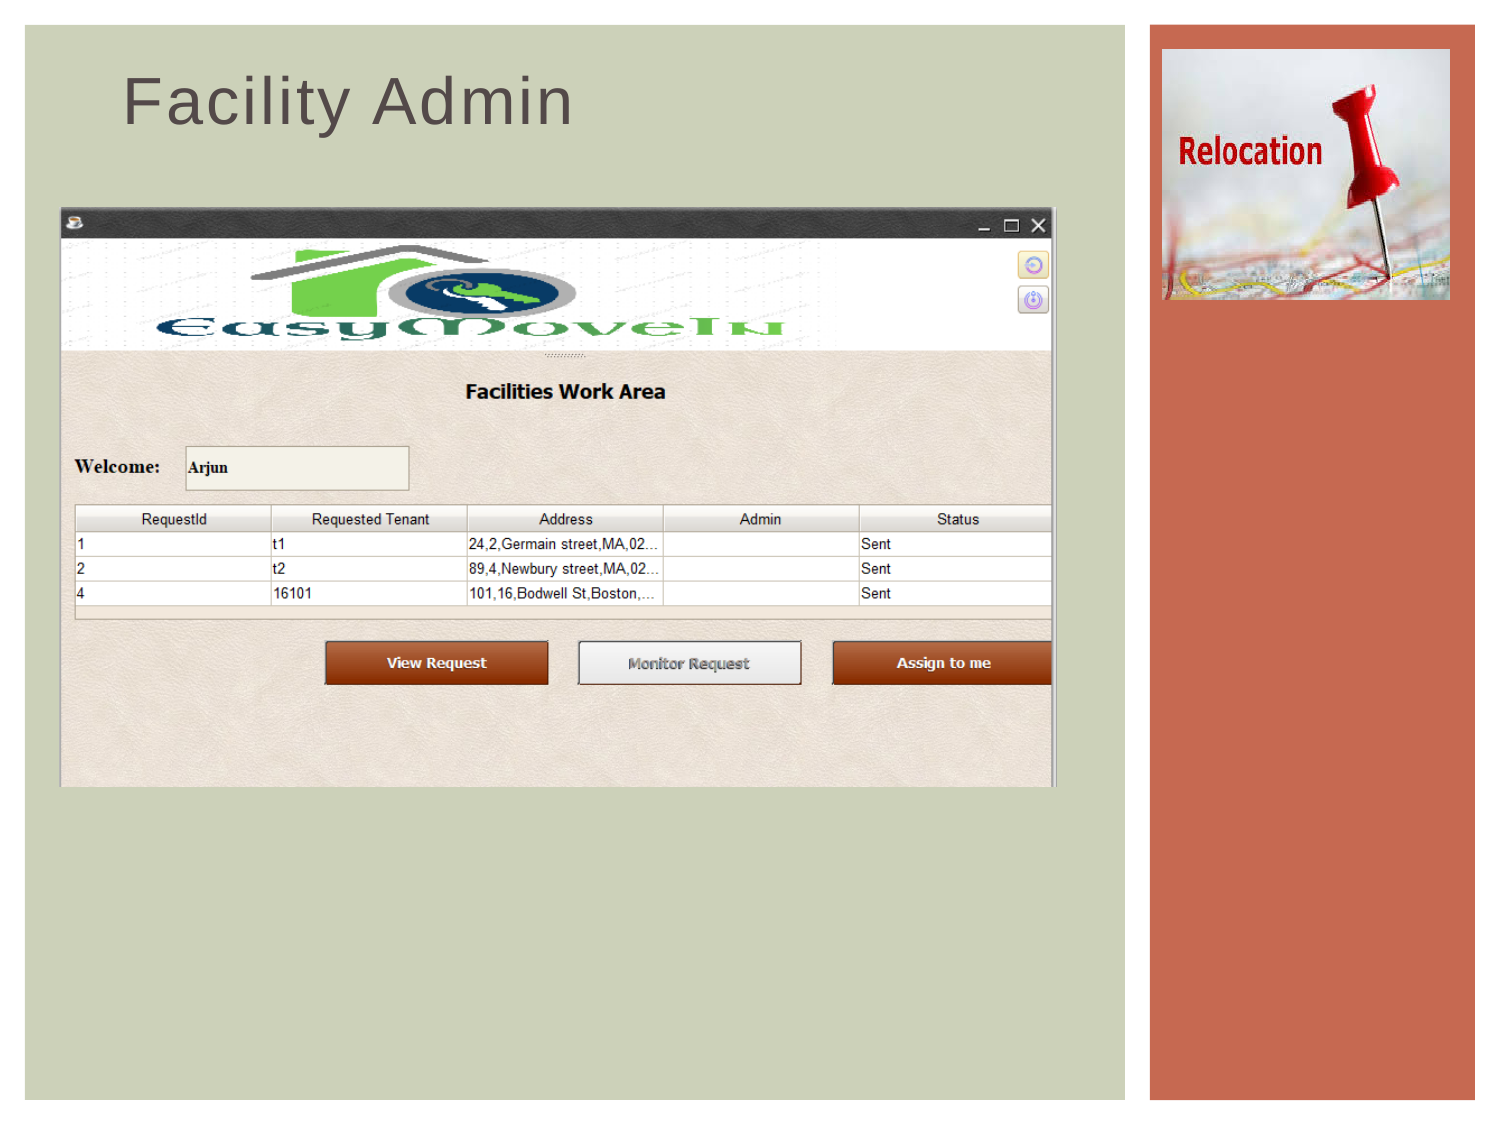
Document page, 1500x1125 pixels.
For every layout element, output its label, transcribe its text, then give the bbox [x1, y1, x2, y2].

picture [58, 207, 1058, 787]
list Facility Admin [99, 50, 1063, 1011]
picture [1162, 49, 1451, 301]
